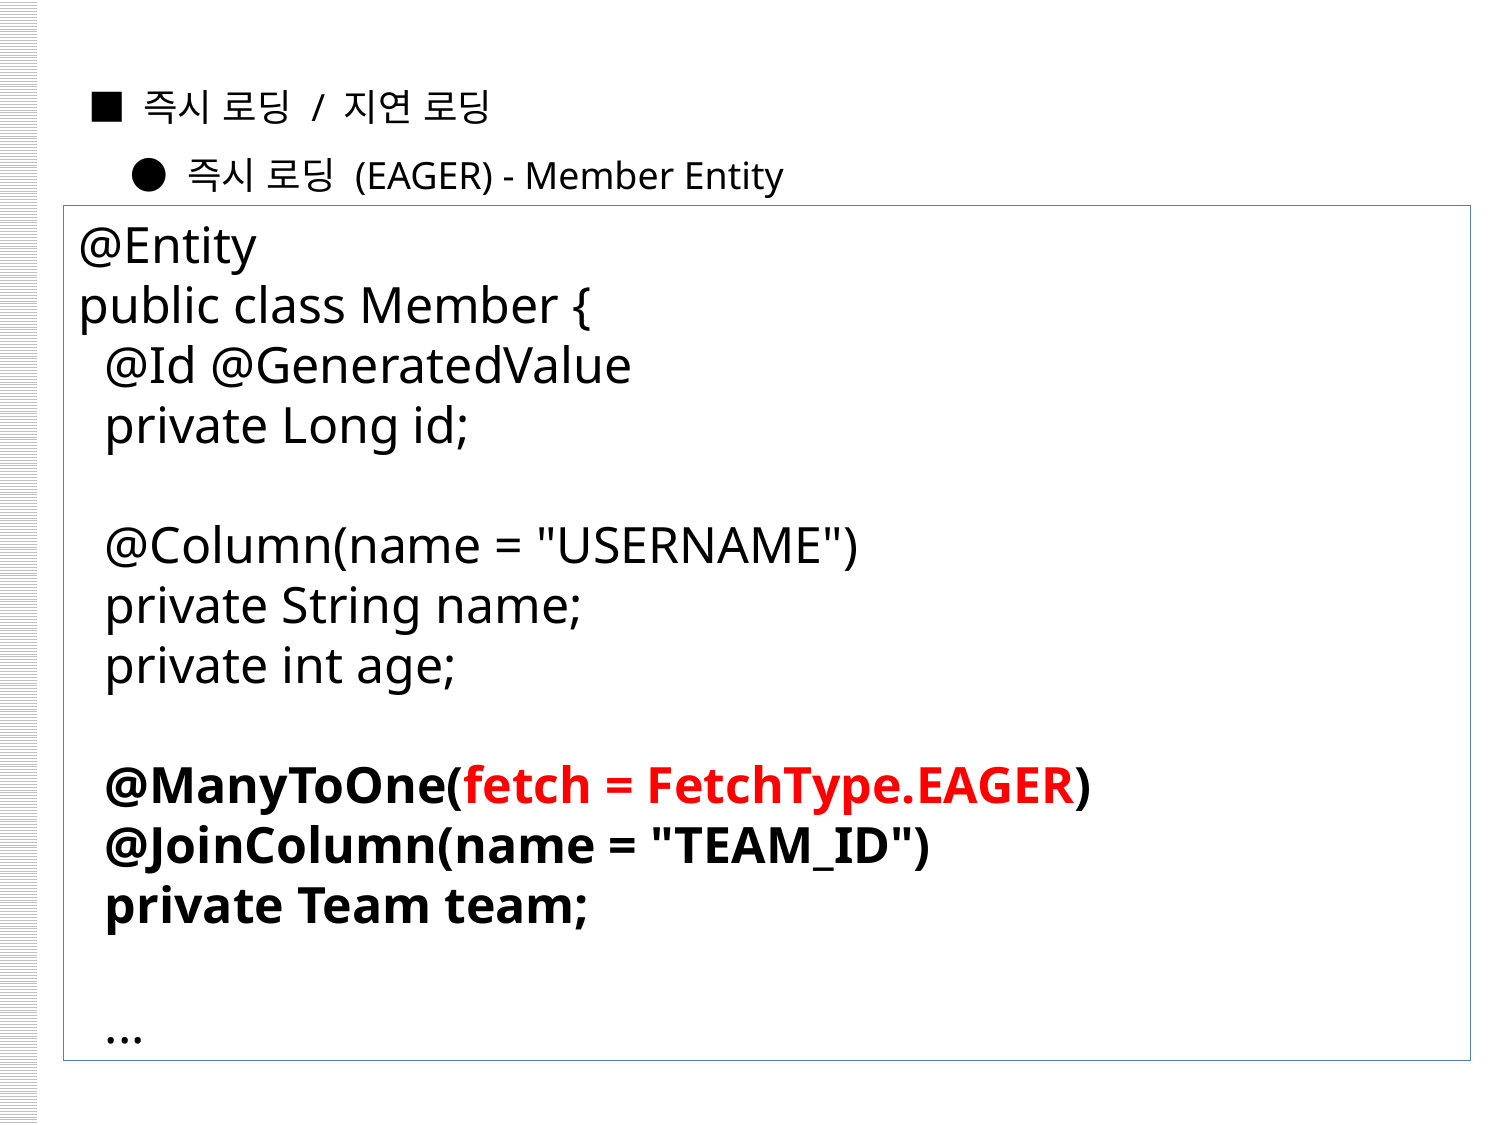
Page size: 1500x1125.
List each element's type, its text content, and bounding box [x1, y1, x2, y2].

text_box @Entity public class Member { @Id @GeneratedValue private Long id; @Column(name = "USERNAME") private String name; private int age; @ManyToOne(fetch = FetchType.EAGER) @JoinColumn(name = "TEAM_ID") private Team team; ... [63, 205, 1471, 1061]
text_box ■ 즉시 로딩 / 지연 로딩 ● 즉시 로딩 (EAGER) - Member Entity [73, 54, 800, 205]
